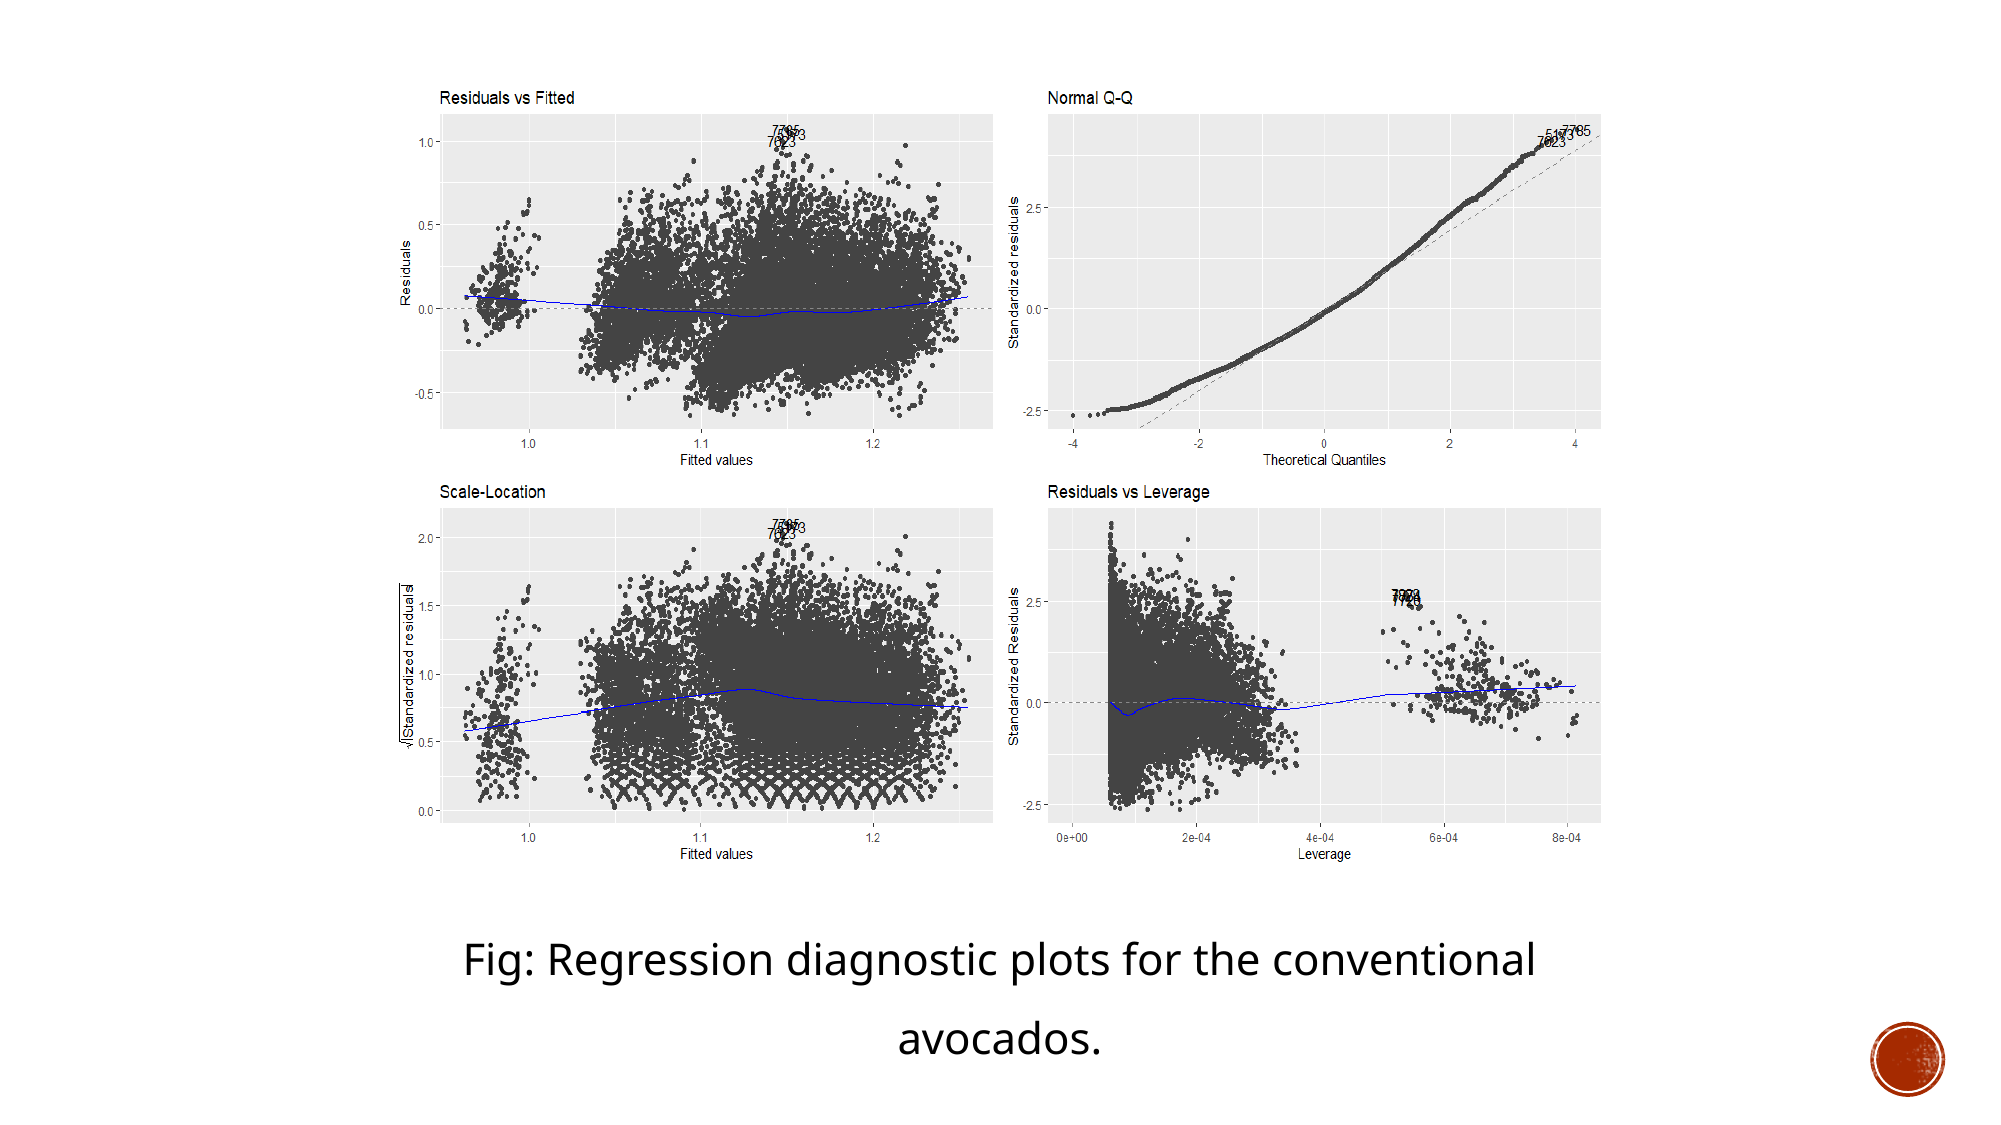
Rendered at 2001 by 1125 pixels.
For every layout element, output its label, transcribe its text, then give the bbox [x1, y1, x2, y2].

picture [392, 82, 1608, 870]
text_box Fig: Regression diagnostic plots for the conventional avocados. [392, 898, 1608, 1071]
